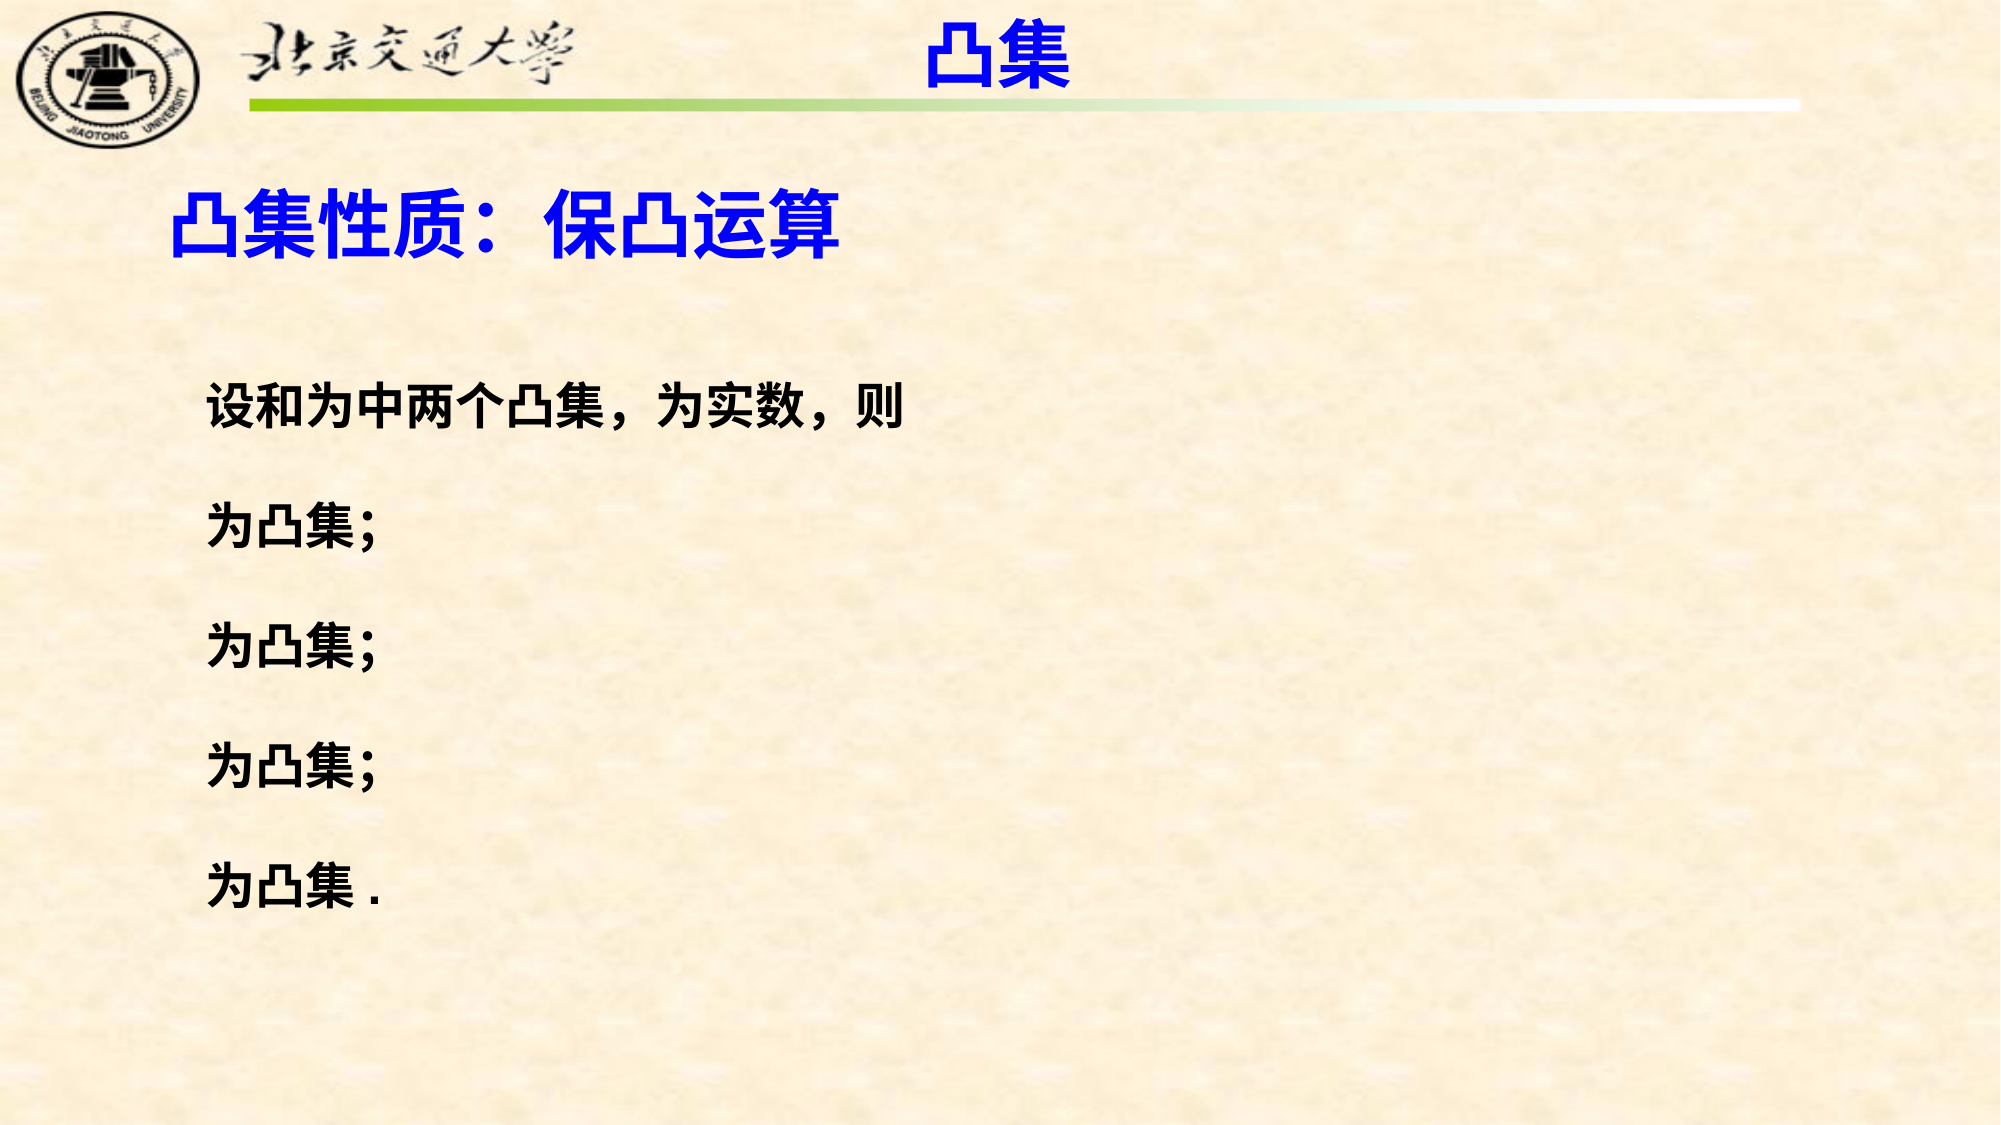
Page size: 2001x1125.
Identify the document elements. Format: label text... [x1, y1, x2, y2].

text_box 凸集性质：保凸运算 [152, 169, 1290, 275]
picture [0, 0, 2001, 1125]
title 凸集 [297, 0, 1699, 151]
text_box [176, 605, 1657, 976]
